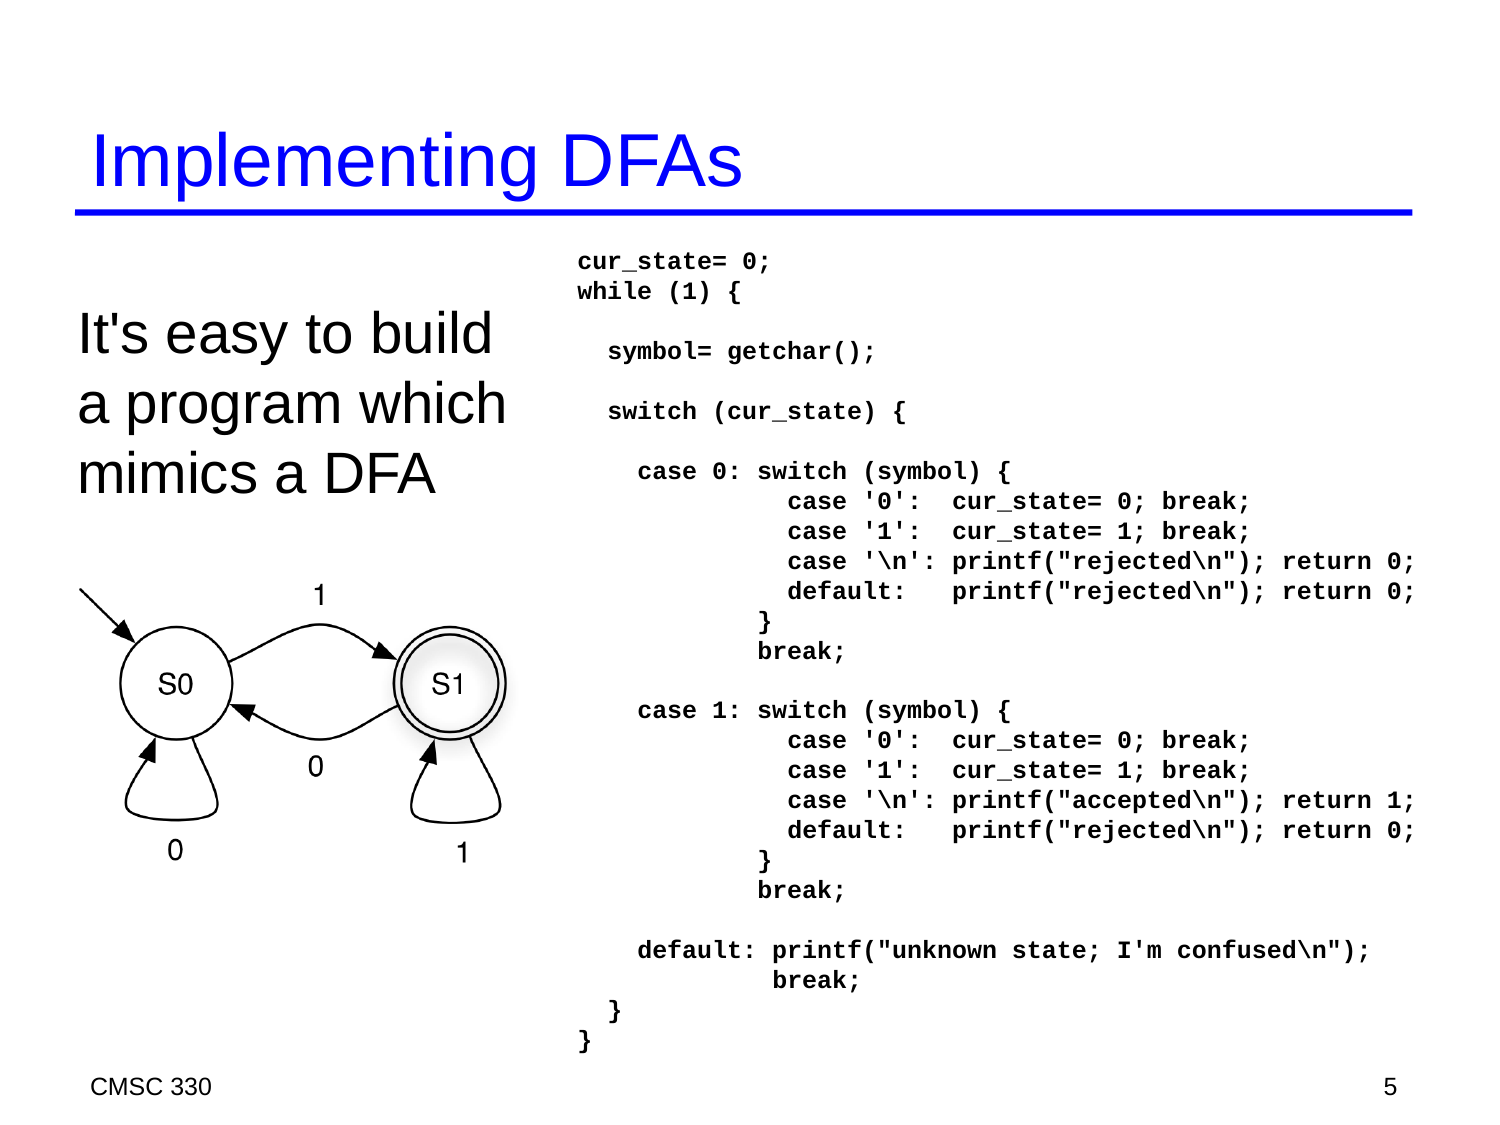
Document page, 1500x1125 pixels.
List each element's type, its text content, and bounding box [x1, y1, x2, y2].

title Implementing DFAs [74, 99, 1413, 213]
picture [74, 574, 526, 874]
text_box cur_state= 0; while (1) { symbol= getchar(); switch (cur_state) { case 0: switch (symbol) { case '0': cur_state= 0; break; case '1': cur_state= 1; break; case '\n': printf("rejected\n"); return 0; default: printf("rejected\n"); return 0; } break; case 1: switch (symbol) { case '0': cur_state= 0; break; case '1': cur_state= 1; break; case '\n': printf("accepted\n"); return 1; default: printf("rejected\n"); return 0; } break; default: printf("unknown state; I'm confused\n"); break; } } [562, 237, 1463, 1061]
text_box It's easy to build a program which mimics a DFA [62, 287, 525, 513]
footer CMSC 330 [74, 1062, 988, 1101]
slide_number 5 [1099, 1062, 1413, 1101]
